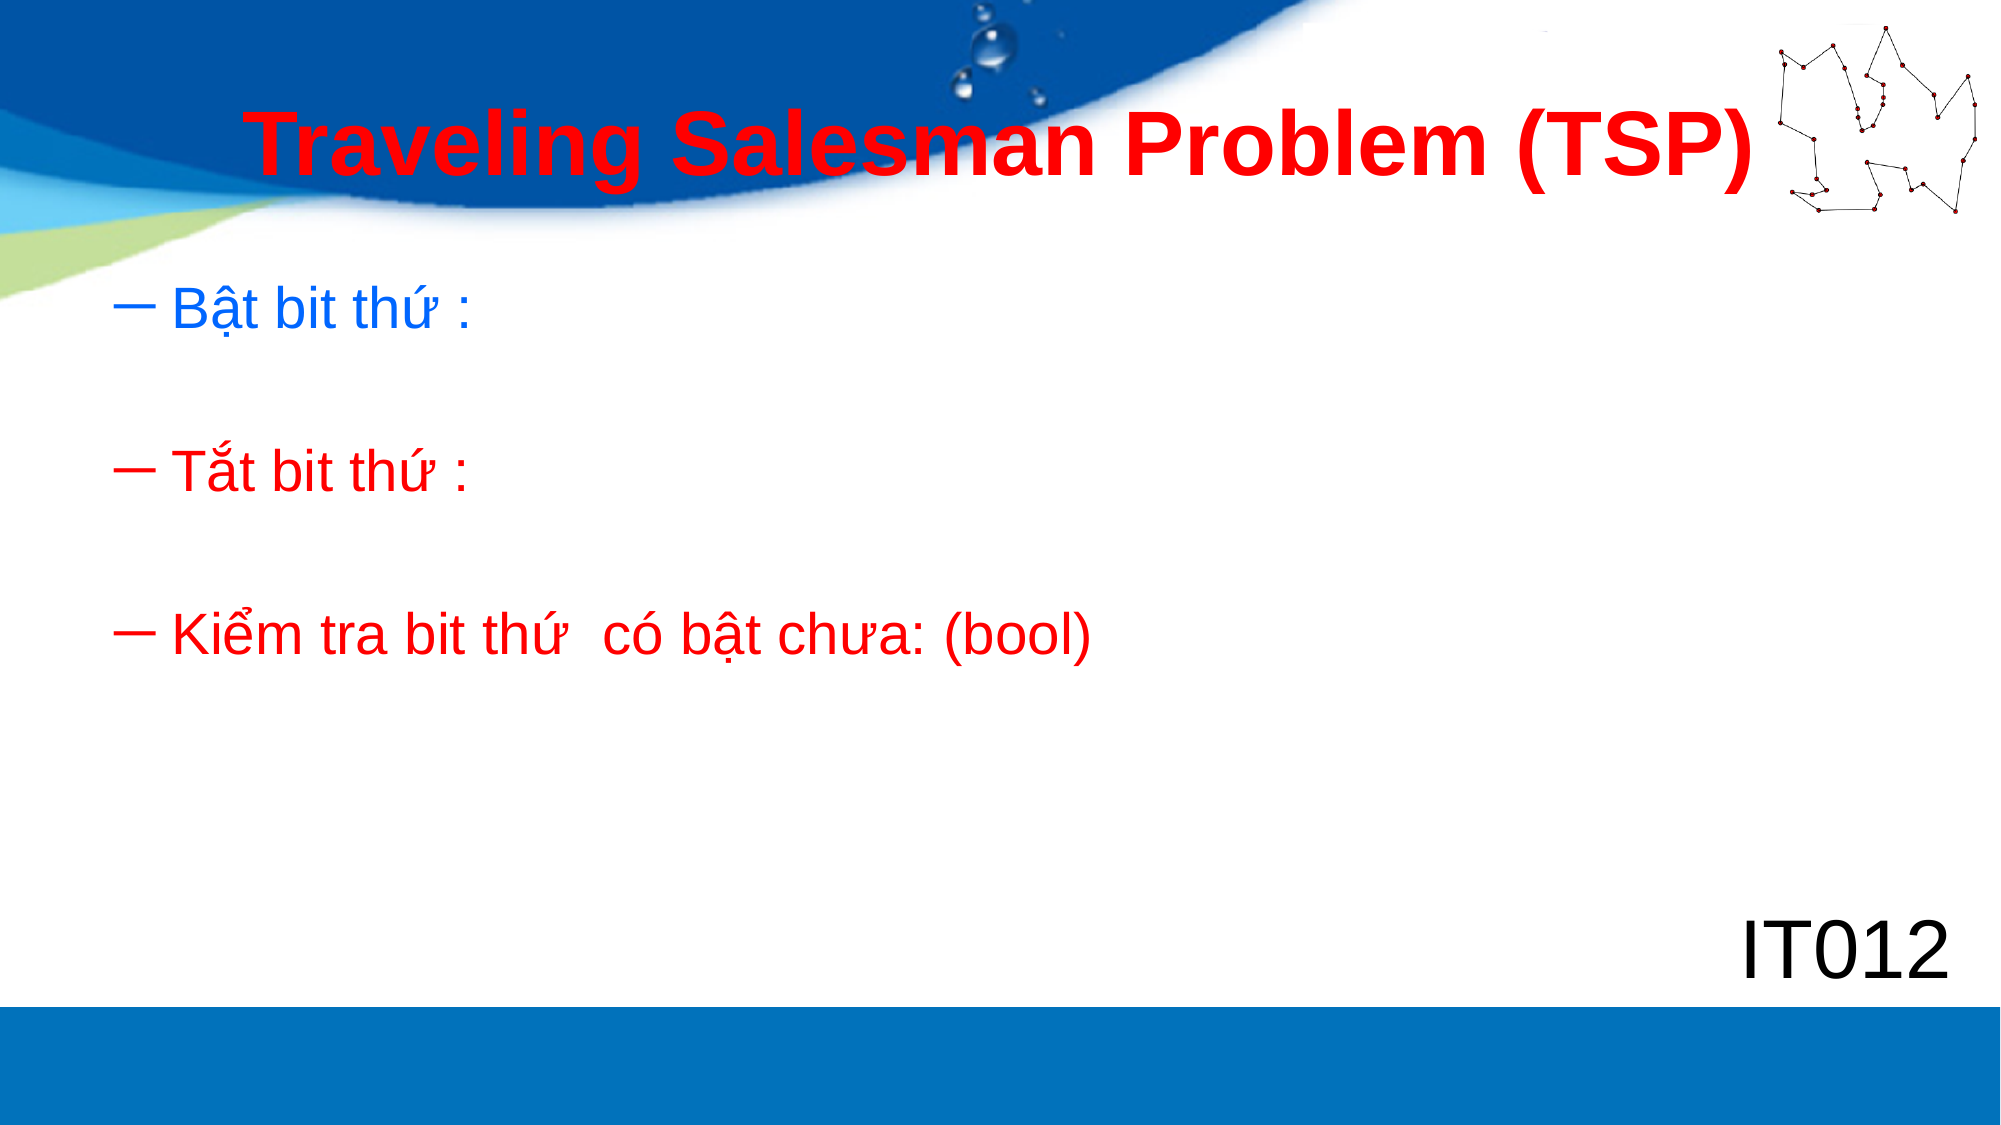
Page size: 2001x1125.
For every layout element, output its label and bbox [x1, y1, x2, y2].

text_box [1724, 887, 2000, 1003]
title [99, 45, 1900, 233]
picture [0, 0, 2001, 1125]
